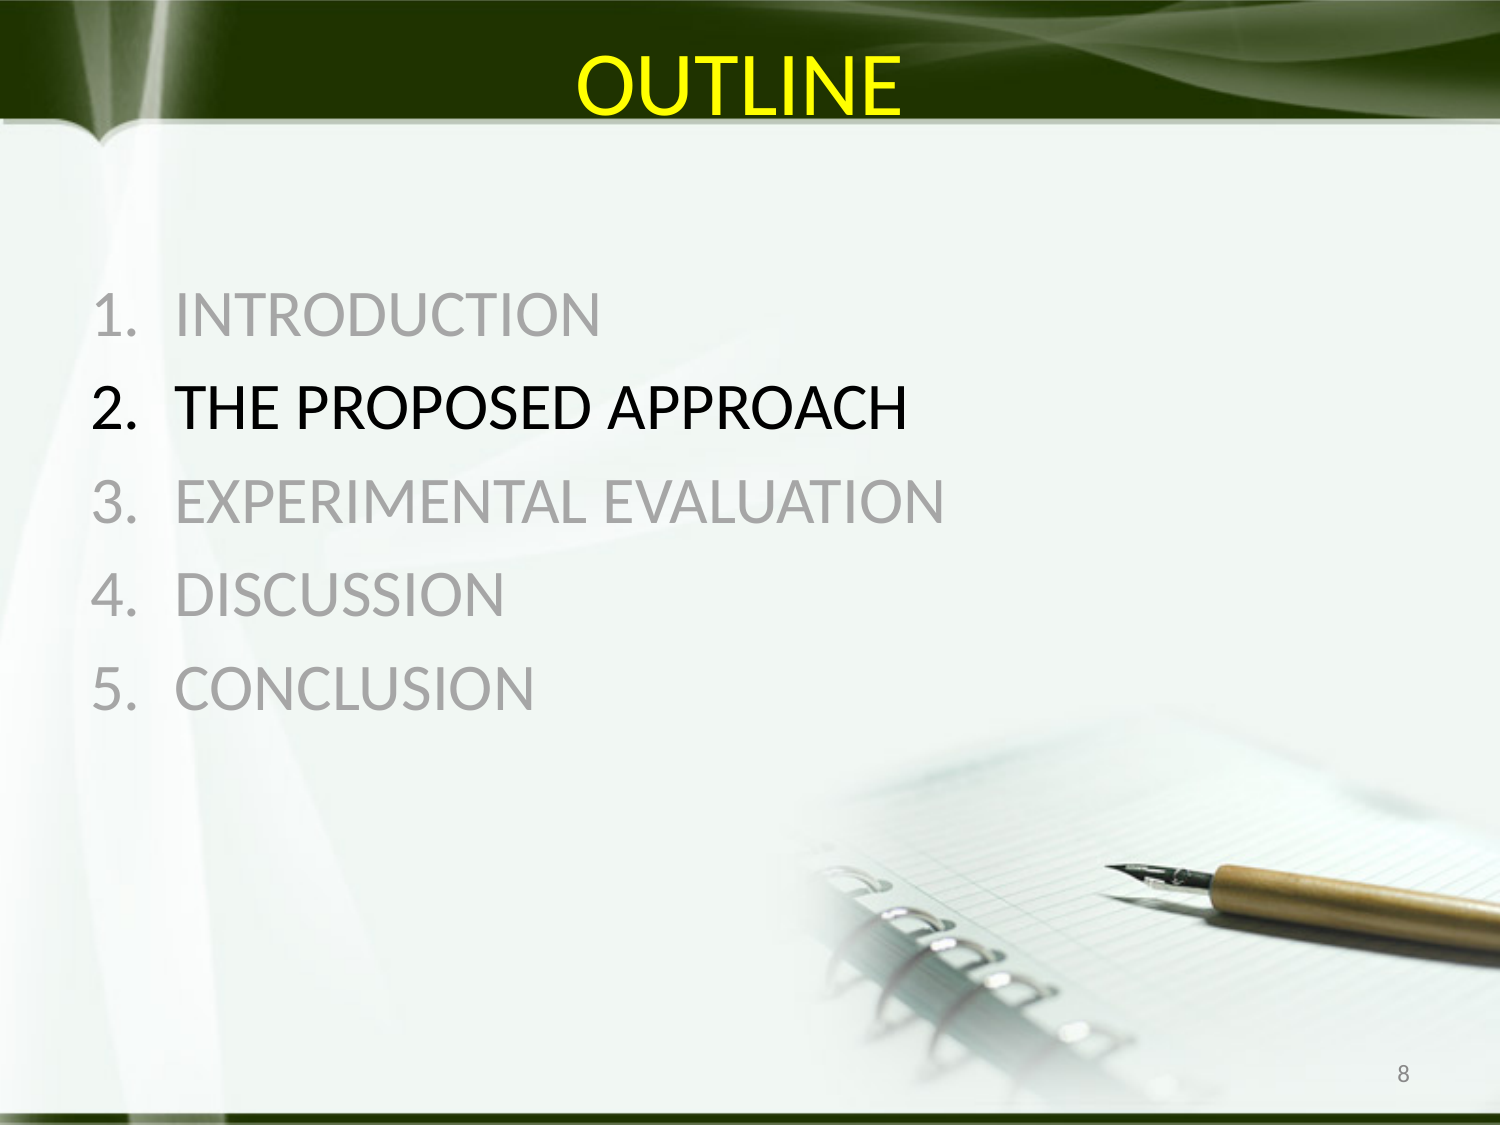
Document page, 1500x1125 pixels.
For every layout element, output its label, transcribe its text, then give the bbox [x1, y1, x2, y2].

list INTRODUCTION THE PROPOSED APPROACH EXPERIMENTAL EVALUATION DISCUSSION CONCLUSION [75, 262, 1425, 1005]
slide_number 8 [1074, 1042, 1425, 1103]
title OUTLINE [64, 0, 1415, 173]
picture [0, 0, 1500, 1125]
